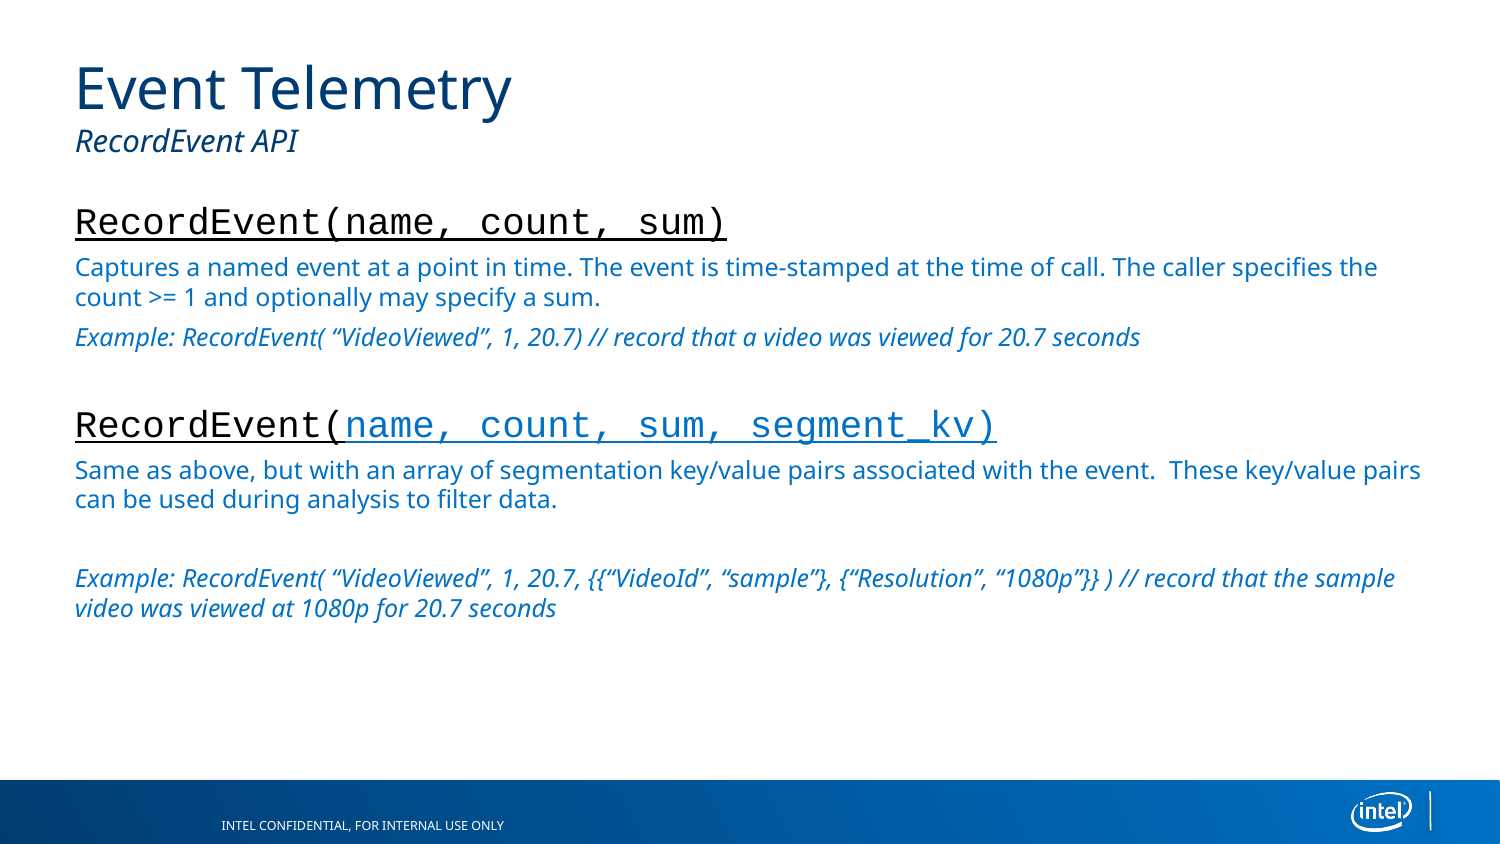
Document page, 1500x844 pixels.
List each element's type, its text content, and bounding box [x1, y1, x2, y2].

title Event Telemetry RecordEvent API [74, 50, 1425, 194]
list RecordEvent(name, count, sum) Captures a named event at a point in time. The event is time-stamped at the time of call. The caller specifies the count >= 1 and optionally may specify a sum. Example: RecordEvent( “VideoViewed”, 1, 20.7) // record that a video was viewed for 20.7 seconds RecordEvent(name, count, sum, segment_kv) Same as above, but with an array of segmentation key/value pairs associated with the event. These key/value pairs can be used during analysis to filter data. Example: RecordEvent( “VideoViewed”, 1, 20.7, {{“VideoId”, “sample”}, {“Resolution”, “1080p”}} ) // record that the sample video was viewed at 1080p for 20.7 seconds [74, 197, 1425, 760]
picture [1351, 792, 1412, 832]
